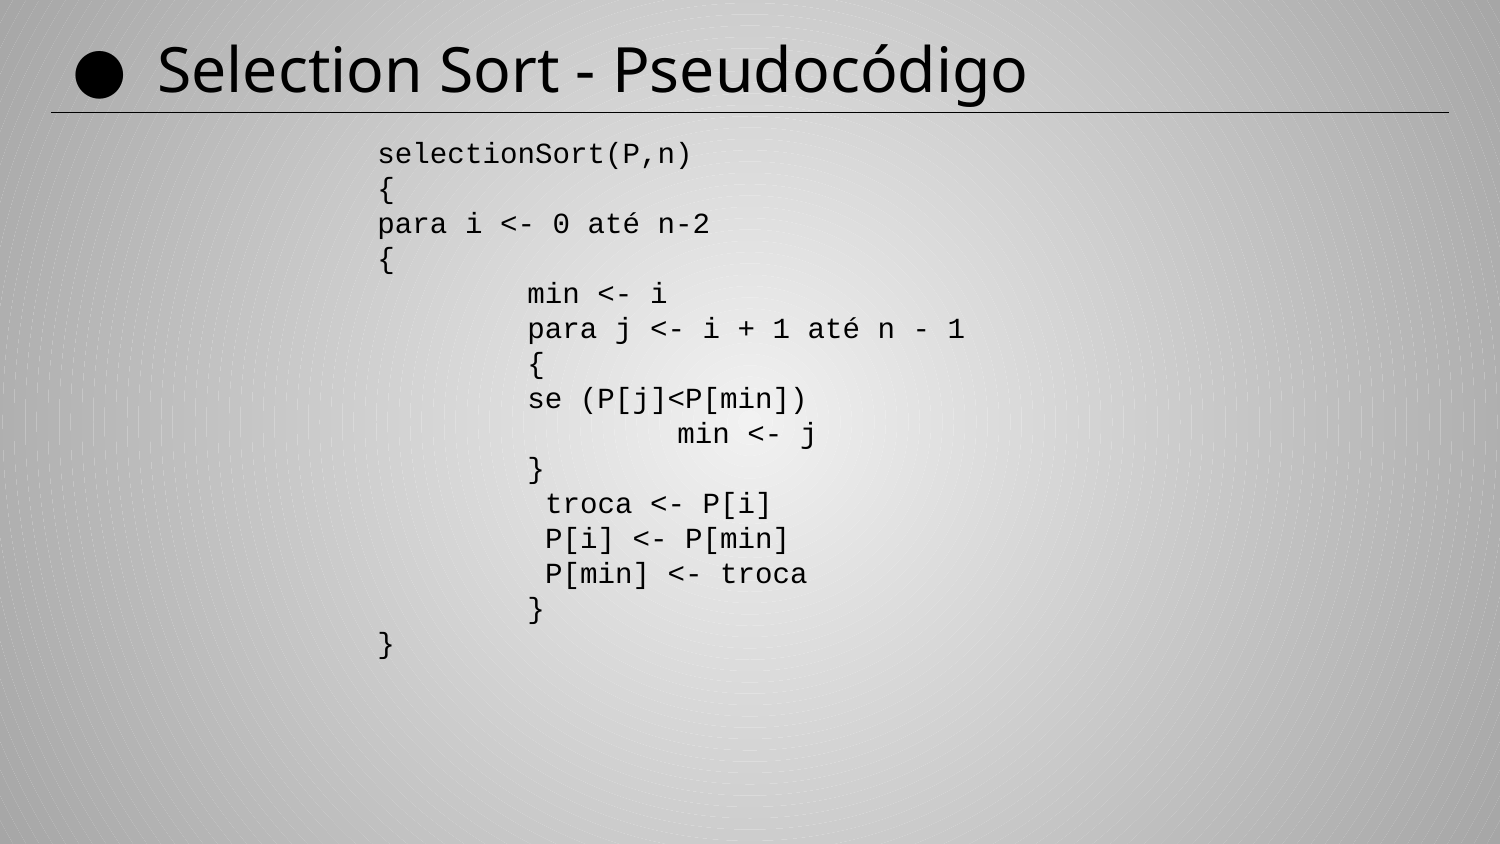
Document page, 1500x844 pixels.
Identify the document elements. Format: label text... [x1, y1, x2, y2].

text_box selectionSort(P,n) { para i <- 0 até n-2 { min <- i para j <- i + 1 até n - 1 { se (P[j]<P[min]) min <- j } troca <- P[i] P[i] <- P[min] P[min] <- troca } } [362, 122, 1138, 722]
title Selection Sort - Pseudocódigo [51, 20, 1449, 112]
